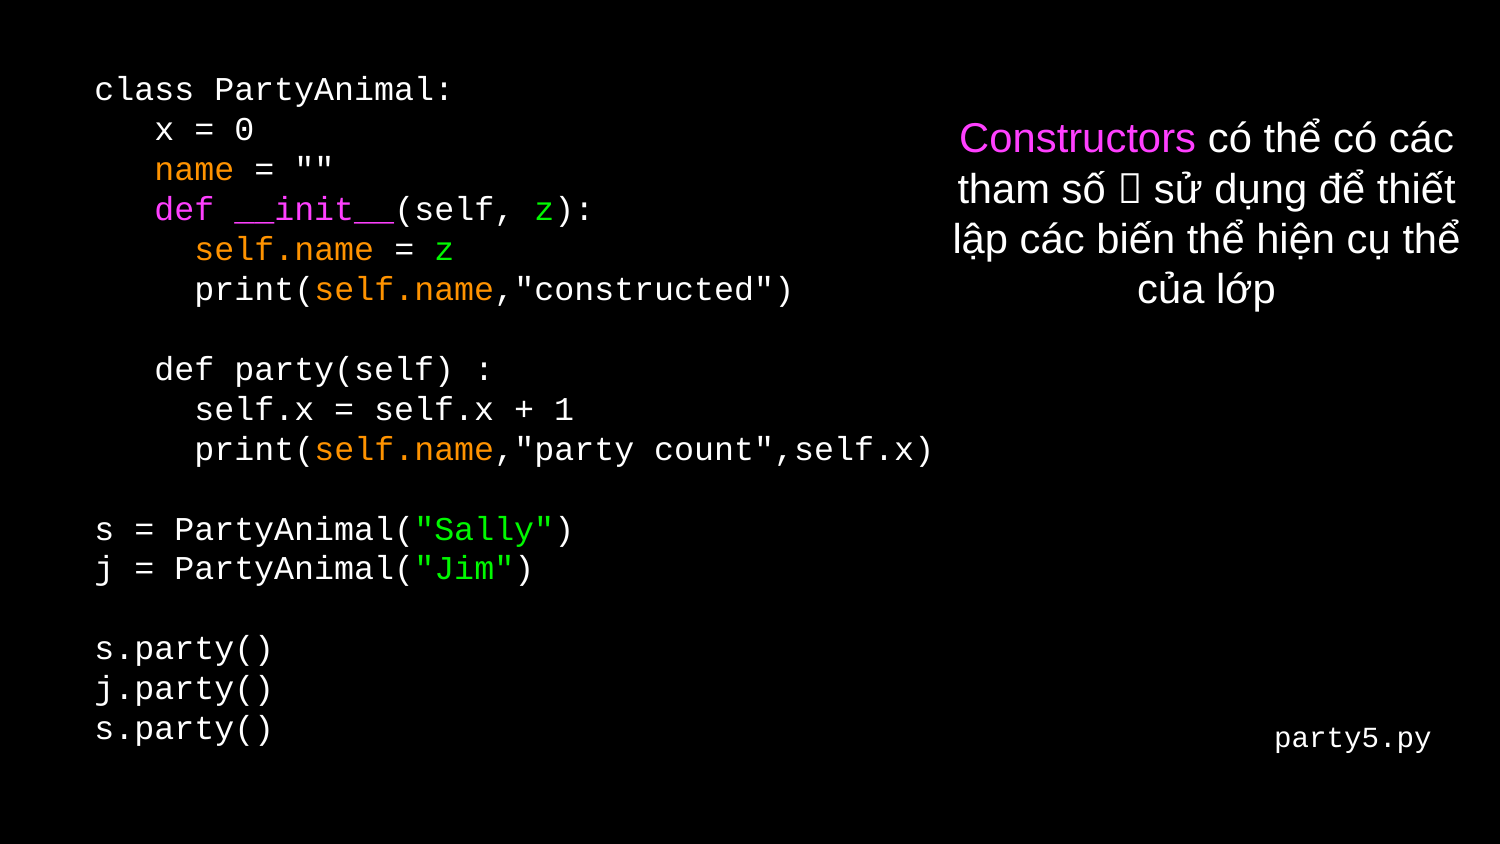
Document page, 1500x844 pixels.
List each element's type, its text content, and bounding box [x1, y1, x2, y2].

text_box Constructors có thể có các tham số  sử dụng để thiết lập các biến thể hiện cụ thể của lớp [1016, 28, 1477, 395]
text_box class PartyAnimal: x = 0 name = "" def __init__(self, z): self.name = z print(self.name,"constructed") def party(self) : self.x = self.x + 1 print(self.name,"party count",self.x) s = PartyAnimal("Sally") j = PartyAnimal("Jim") s.party() j.party() s.party() [90, 28, 1016, 786]
text_box party5.py [1259, 710, 1447, 761]
